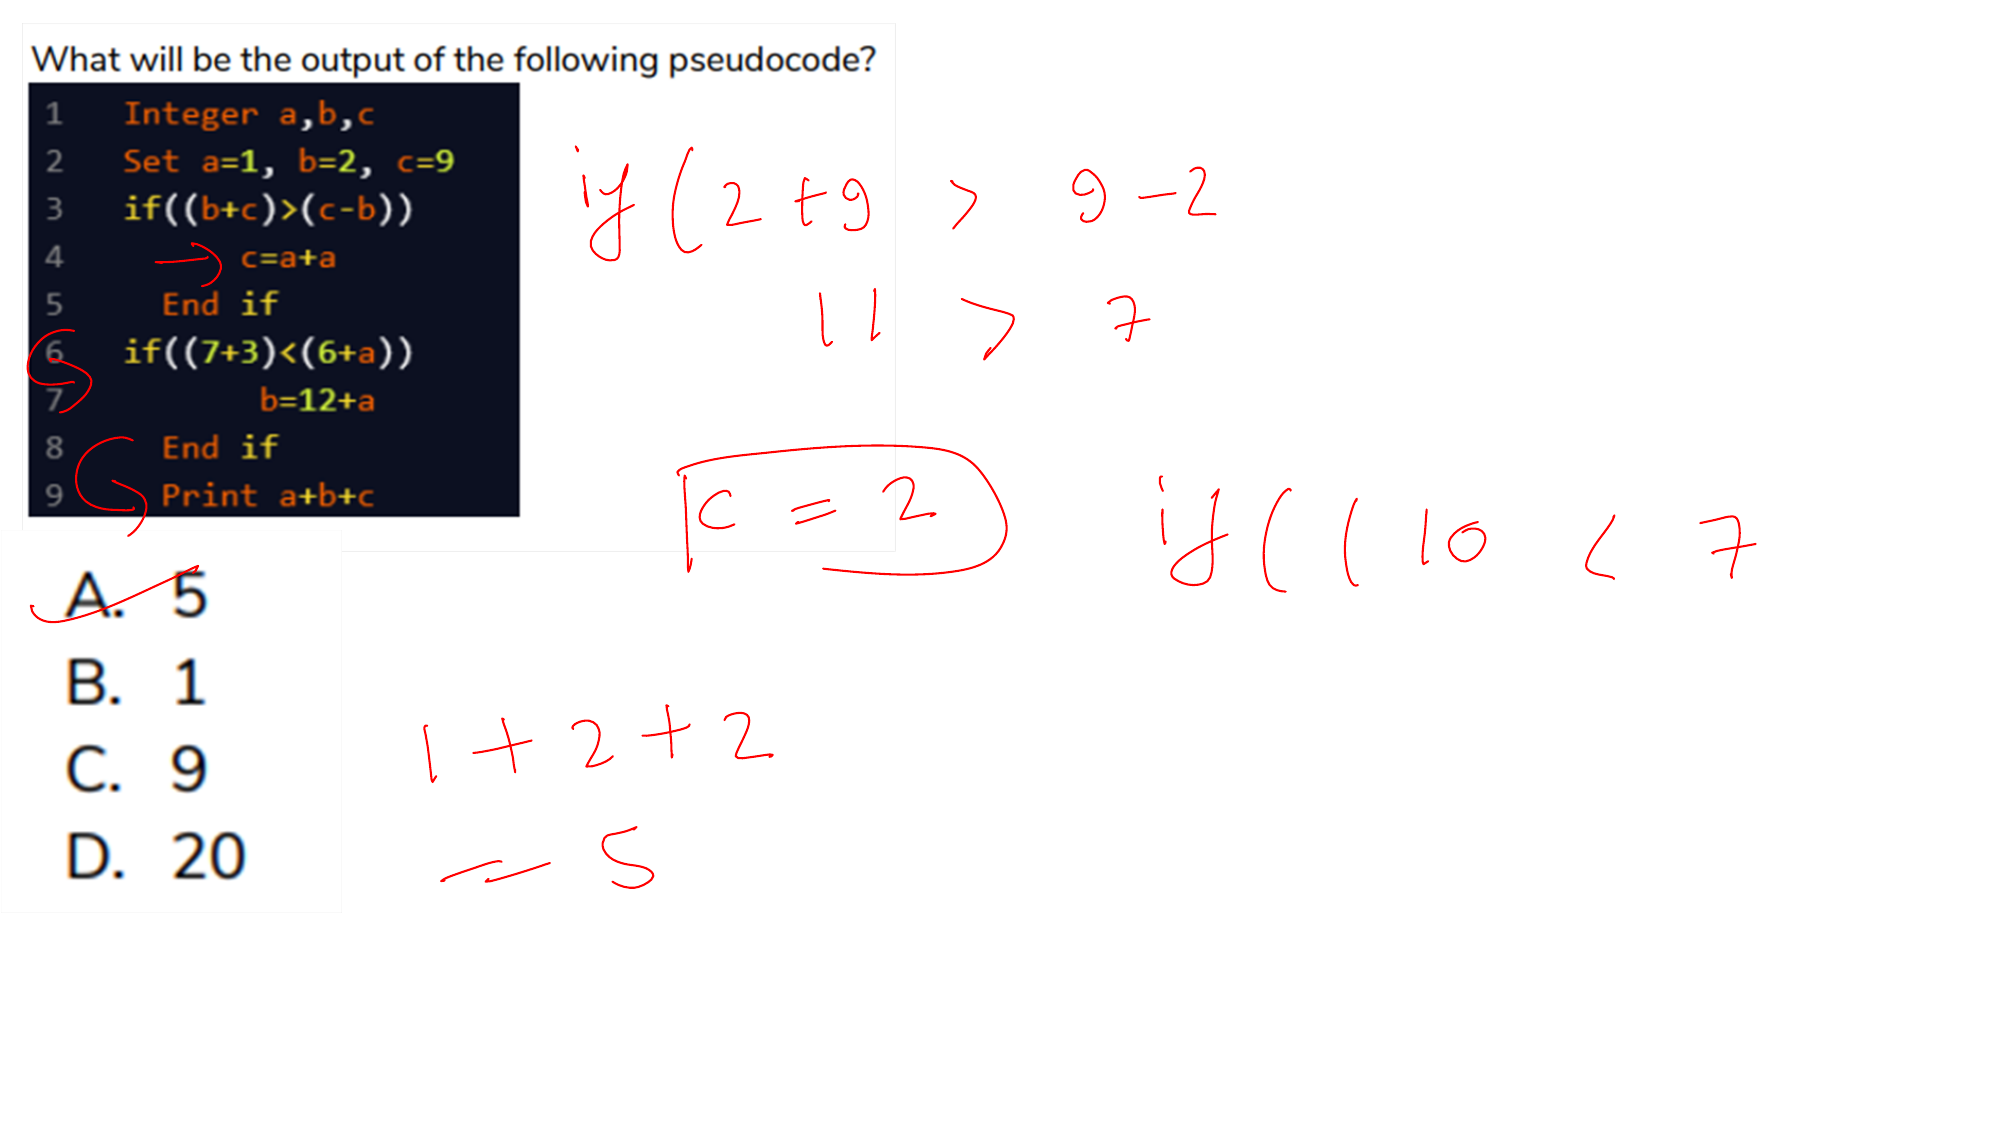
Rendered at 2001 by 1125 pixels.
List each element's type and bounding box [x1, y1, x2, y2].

picture [0, 22, 898, 914]
